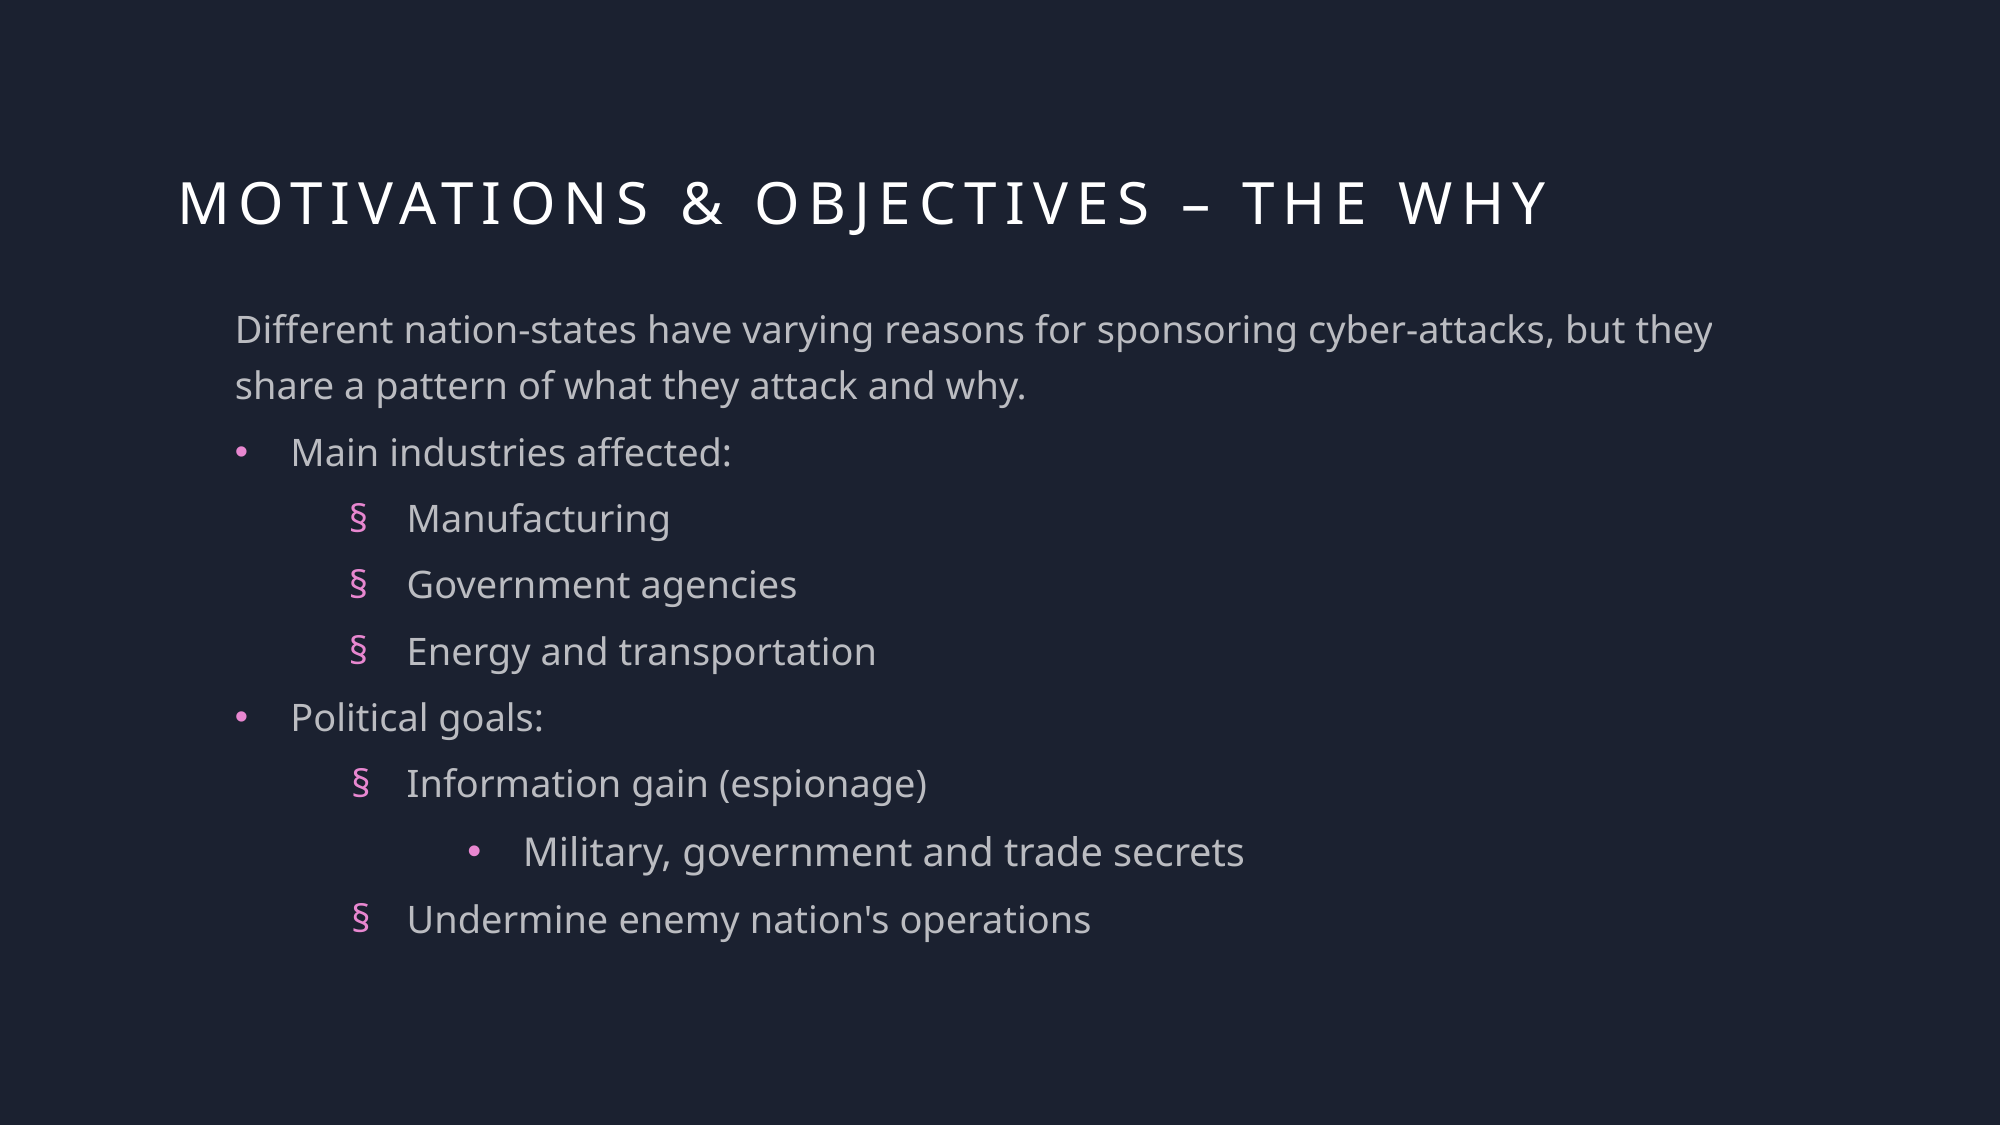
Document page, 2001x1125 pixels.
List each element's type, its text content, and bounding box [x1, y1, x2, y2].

list Different nation-states have varying reasons for sponsoring cyber-attacks, but they share a pattern of what they attack and why. Main industries affected: Manufacturing Government agencies Energy and transportation Political goals: Information gain (espionage) Military, government and trade secrets Undermine enemy nation's operations [177, 293, 1822, 947]
title Motivations & Objectives – the why [177, 165, 1822, 274]
